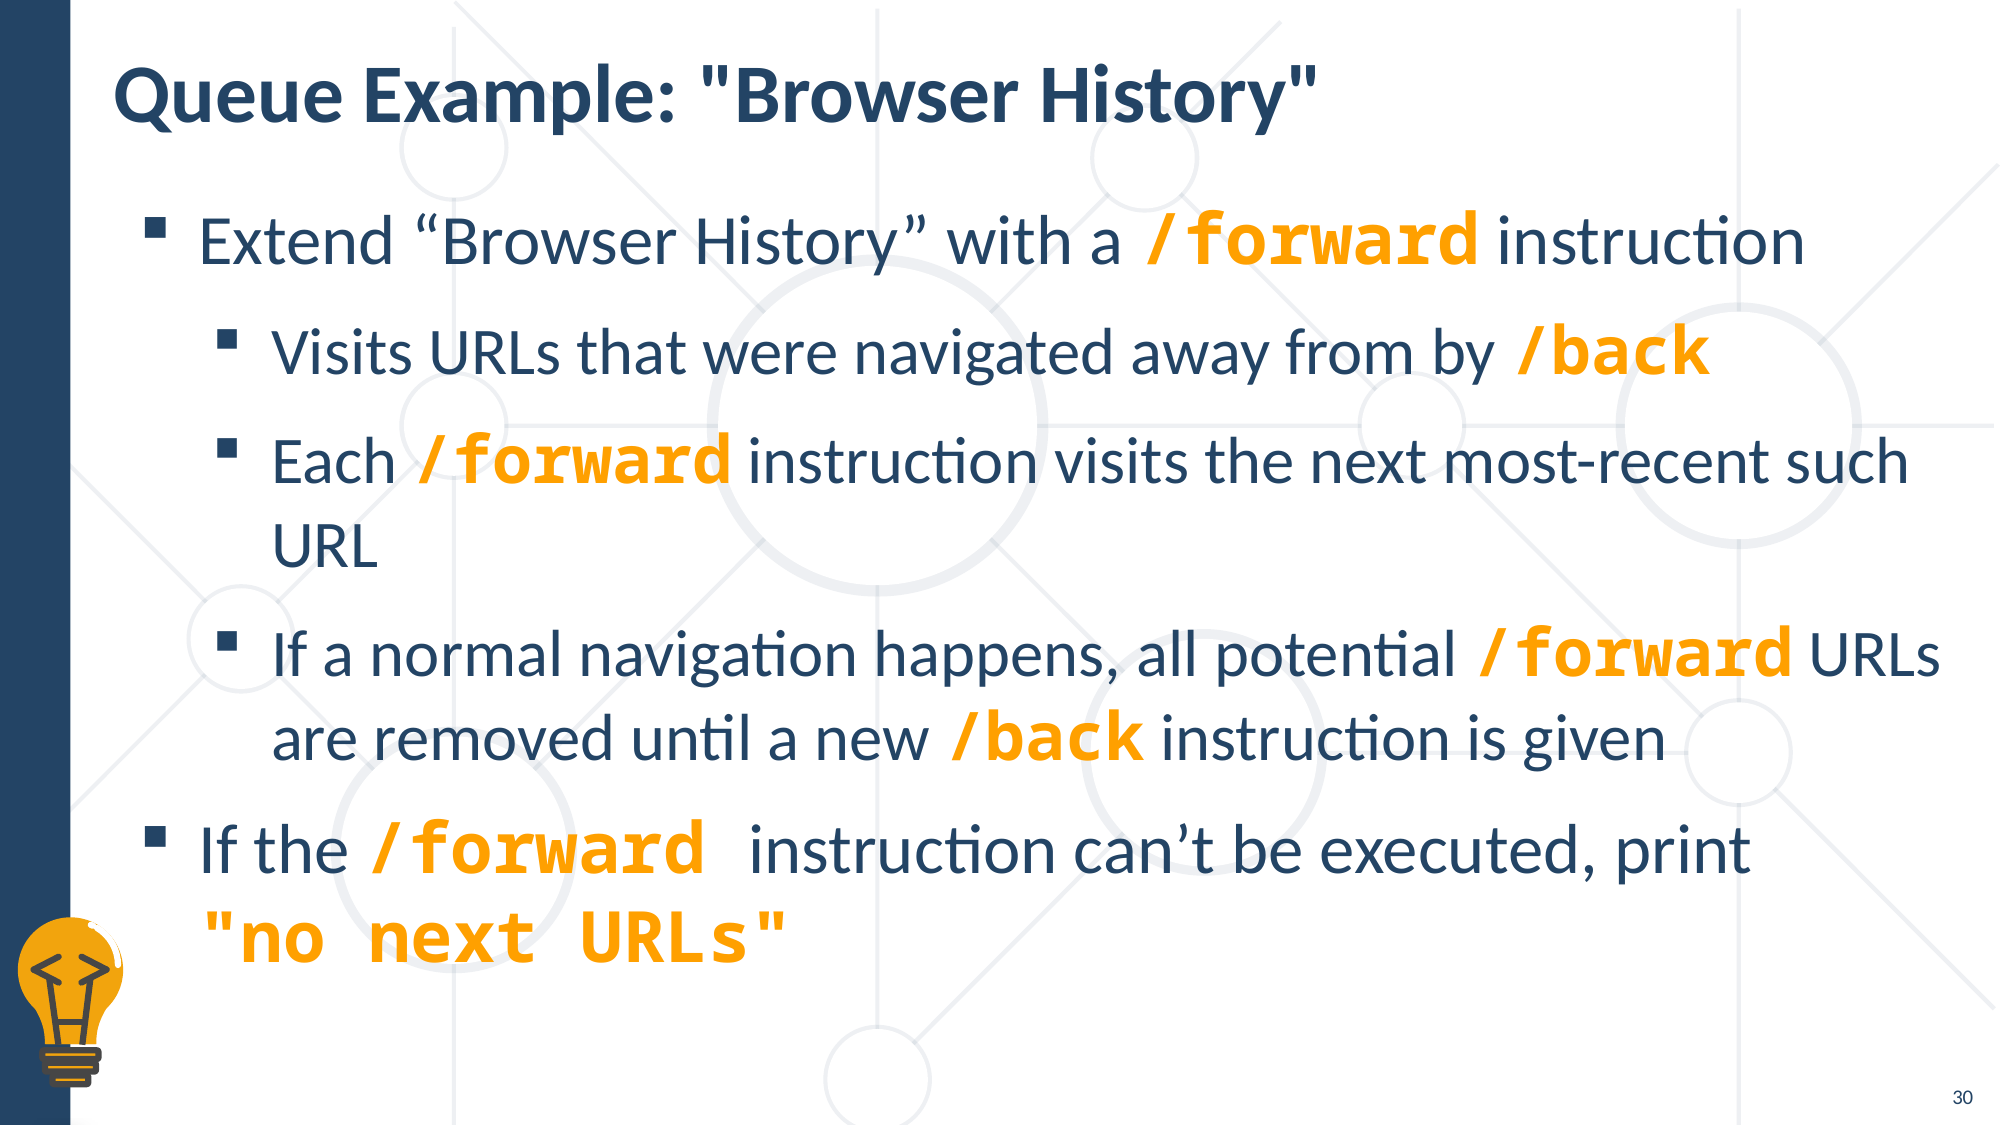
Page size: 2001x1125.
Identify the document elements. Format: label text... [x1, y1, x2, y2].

title Queue Example: "Browser History" [95, 16, 1968, 162]
list Extend “Browser History” with a /forward instruction Visits URLs that were navigated away from by /back Each /forward instruction visits the next most-recent such URL If a normal navigation happens, all potential /forward URLs are removed until a new /back instruction is given If the /forward instruction can’t be executed, print "no next URLs" [121, 183, 1968, 1094]
slide_number 30 [1927, 1067, 1989, 1117]
